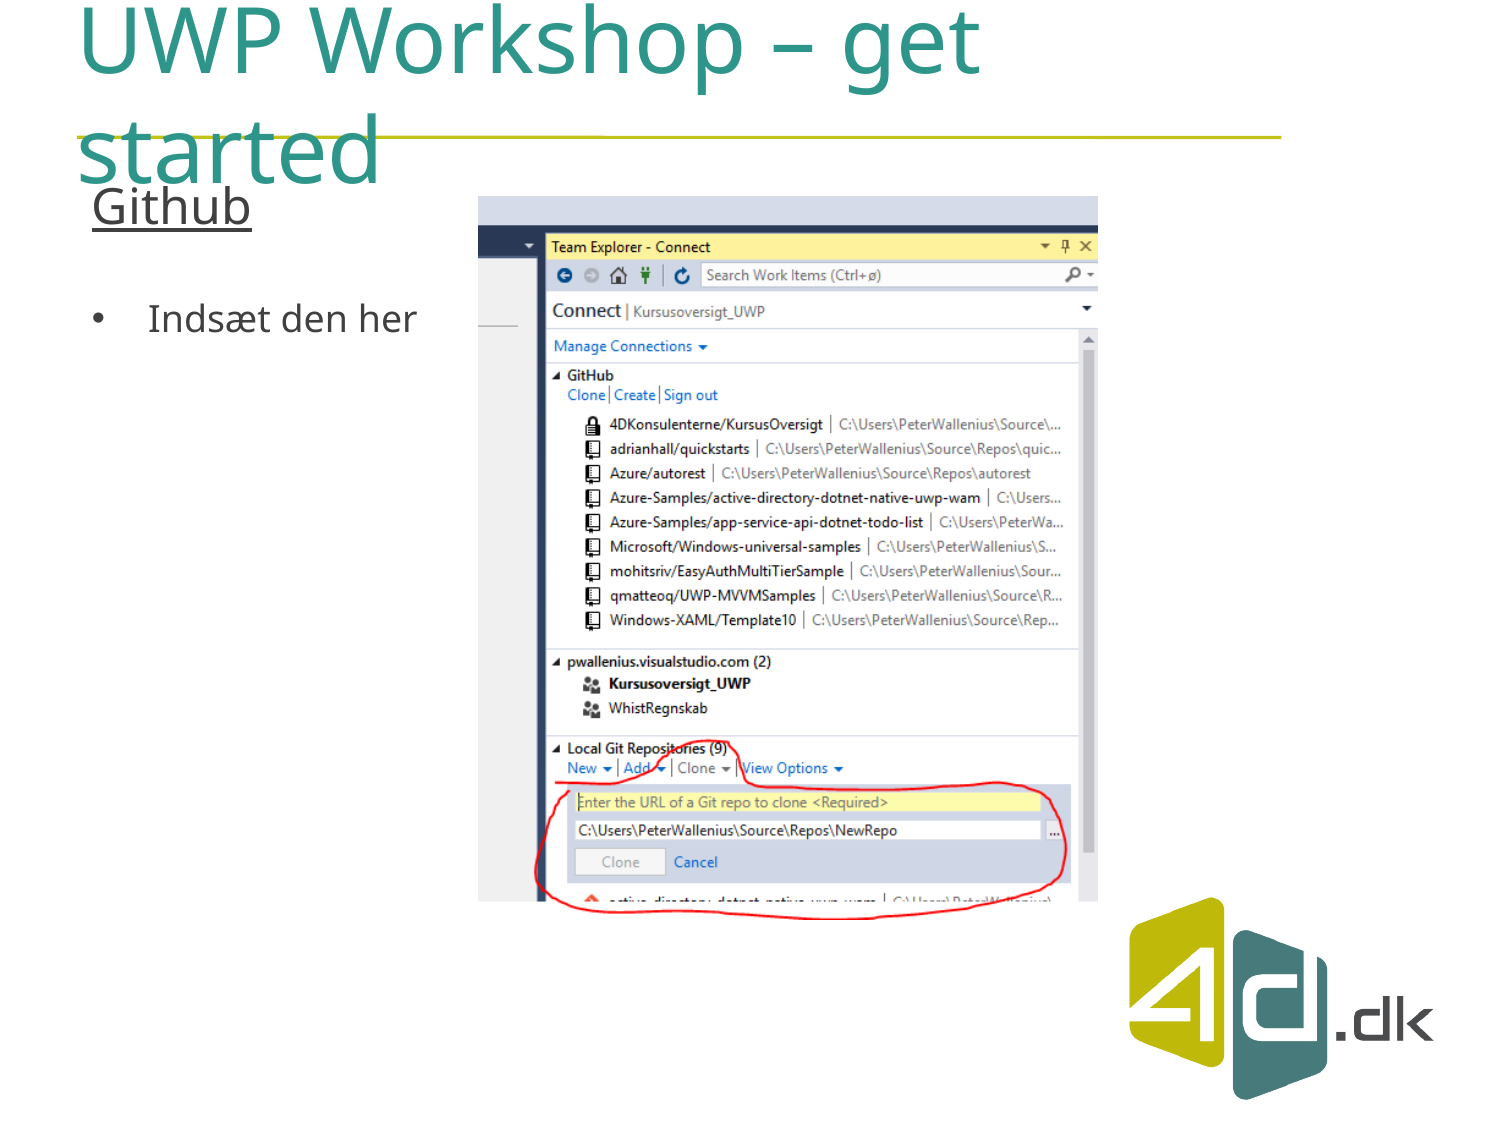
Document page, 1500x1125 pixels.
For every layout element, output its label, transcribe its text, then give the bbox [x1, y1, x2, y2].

picture [477, 195, 1098, 920]
picture [1129, 897, 1434, 1100]
list Github Indsæt den her [76, 137, 1408, 824]
title UWP Workshop – get started [76, 0, 1284, 137]
